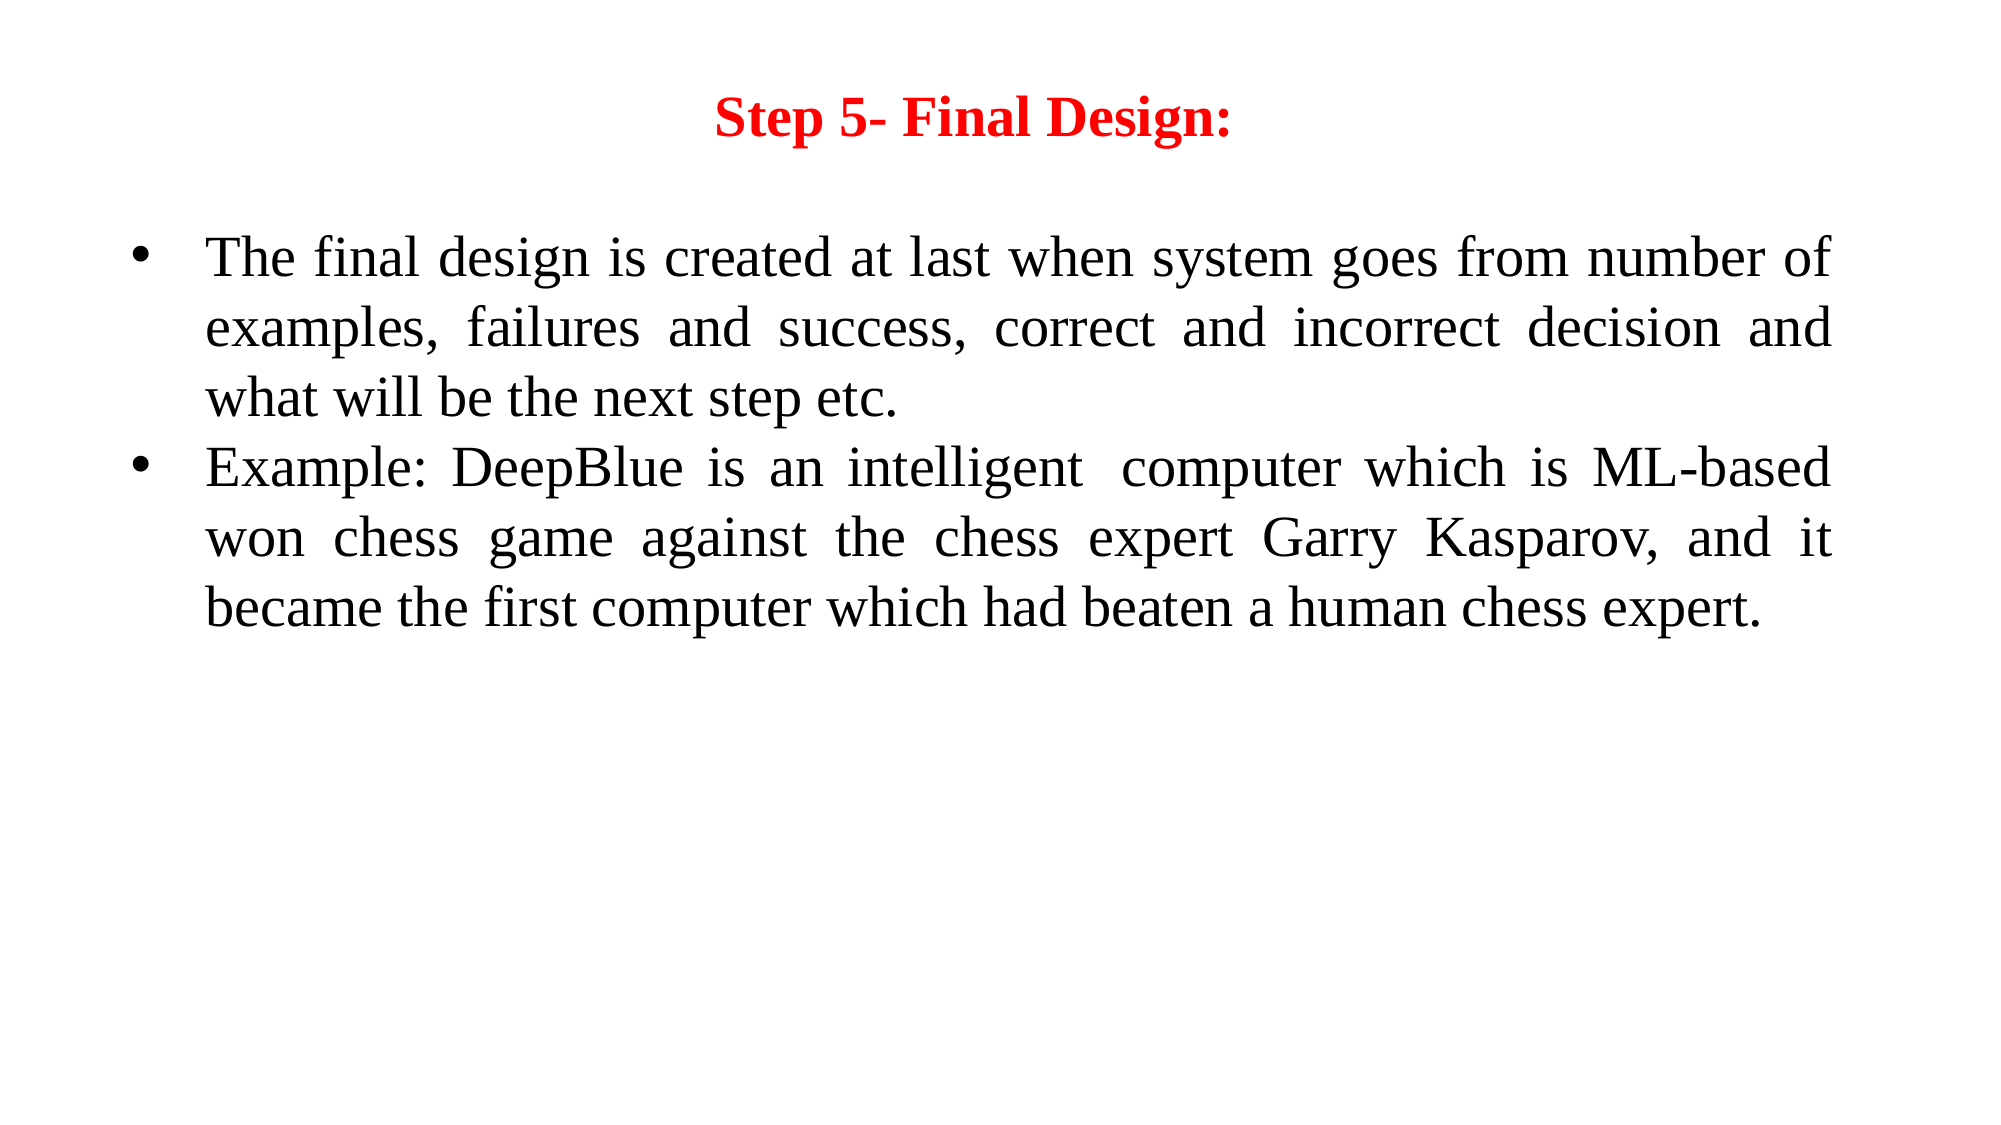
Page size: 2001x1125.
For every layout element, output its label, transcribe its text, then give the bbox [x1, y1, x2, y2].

text_box Step 5- Final Design: The final design is created at last when system goes from number of examples, failures and success, correct and incorrect decision and what will be the next step etc. Example: DeepBlue is an intelligent computer which is ML-based won chess game against the chess expert Garry Kasparov, and it became the first computer which had beaten a human chess expert. [115, 71, 1848, 646]
